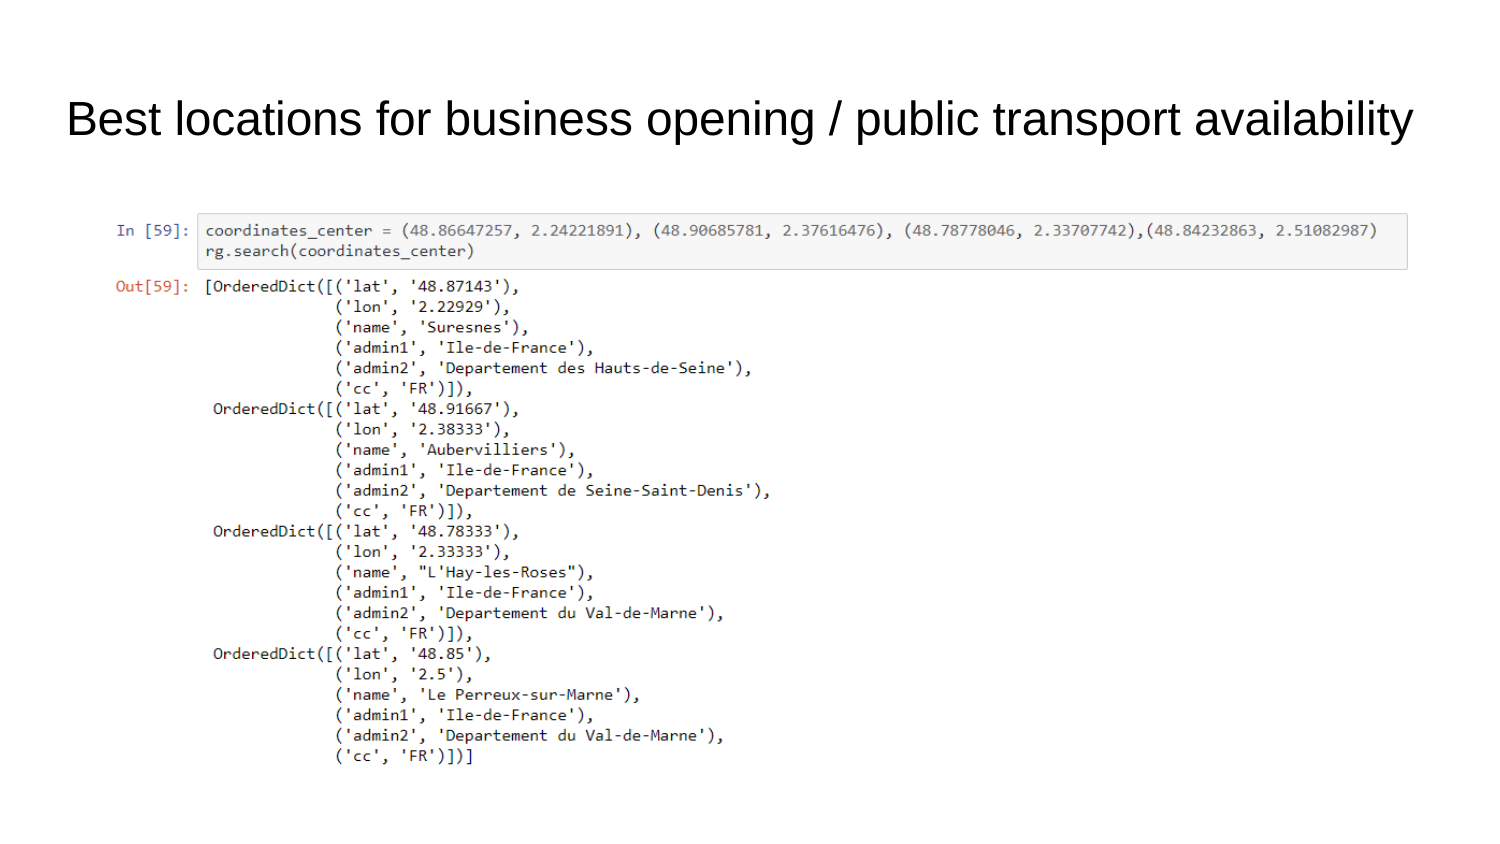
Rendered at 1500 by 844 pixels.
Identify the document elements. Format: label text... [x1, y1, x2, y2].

picture [78, 211, 1422, 790]
title Best locations for business opening / public transport availability [51, 72, 1449, 167]
